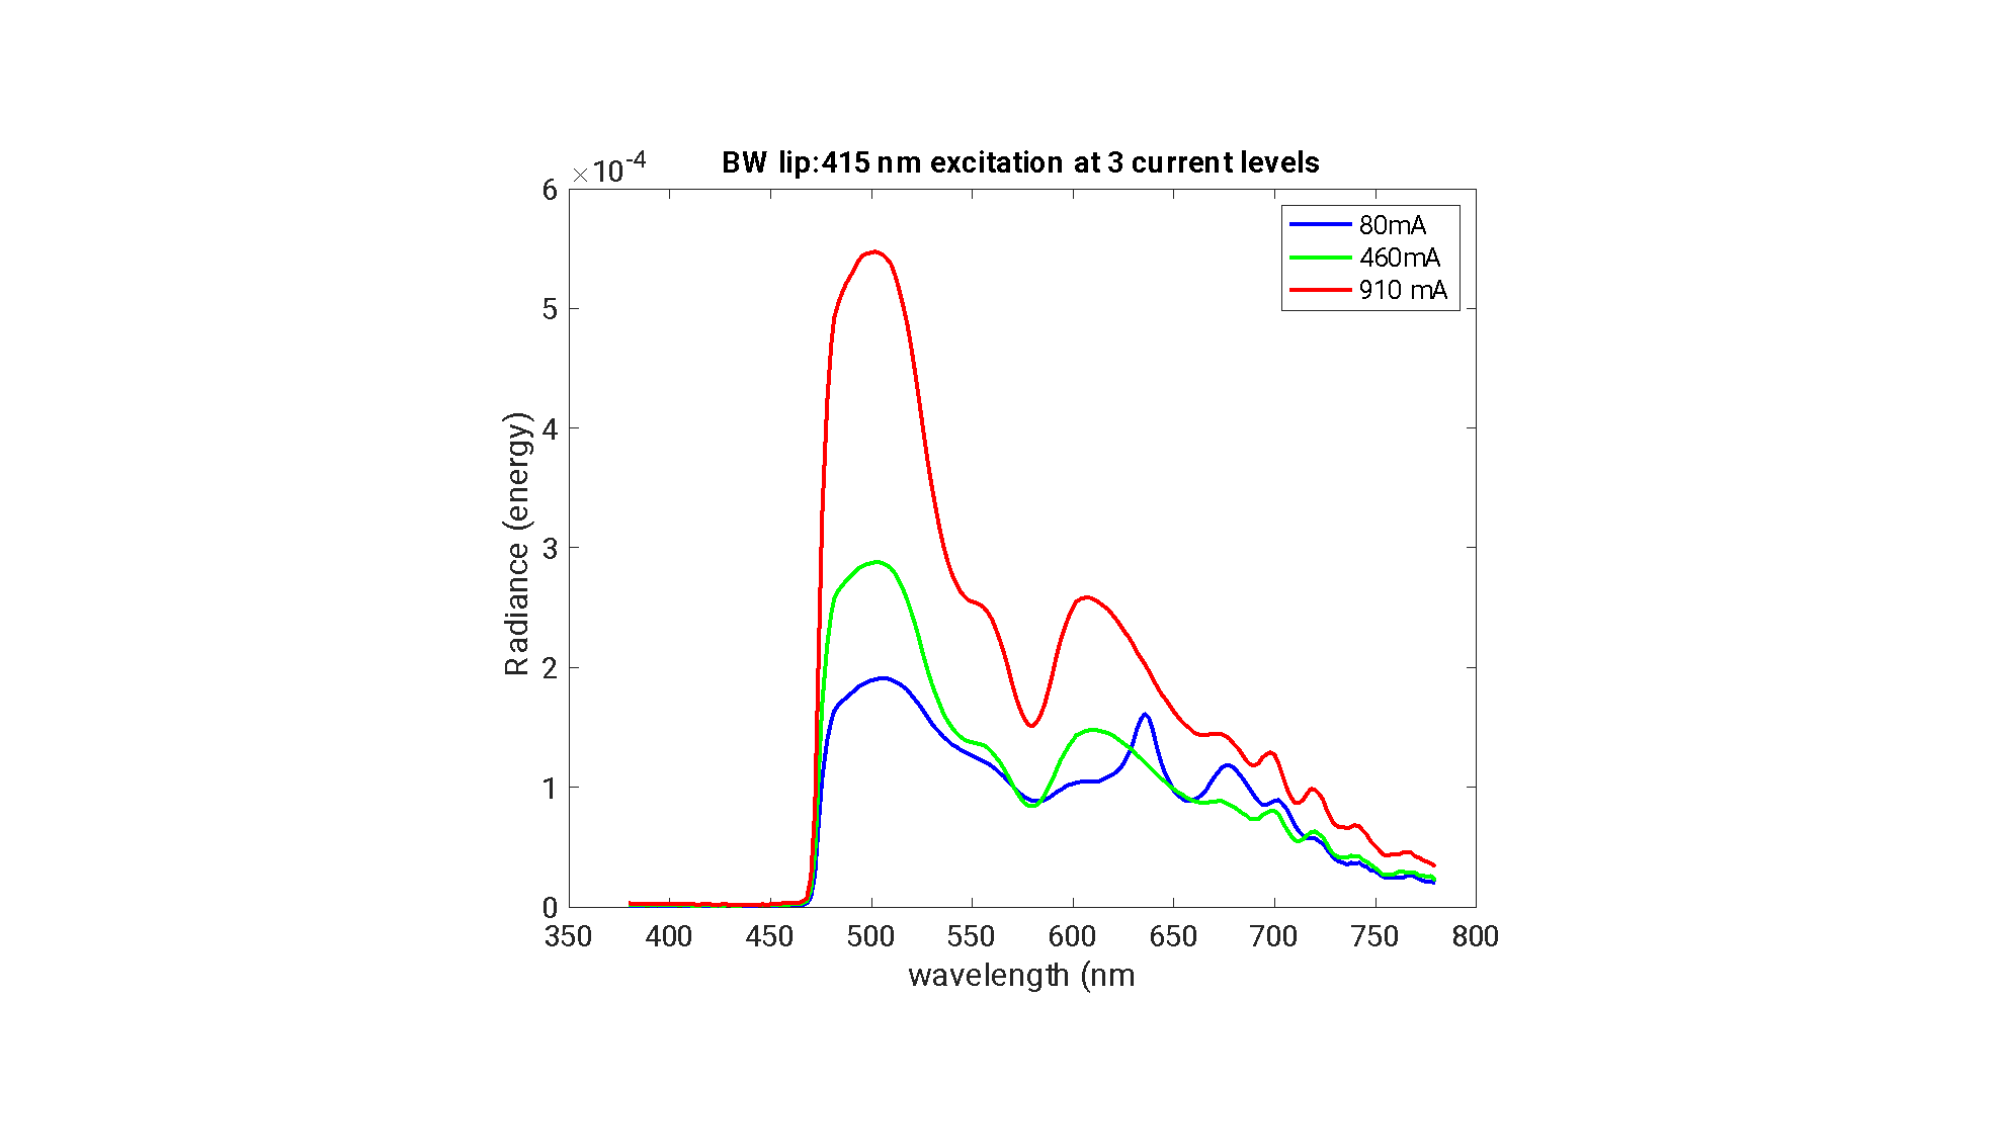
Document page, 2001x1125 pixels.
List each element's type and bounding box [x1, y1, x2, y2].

picture [416, 124, 1584, 1001]
